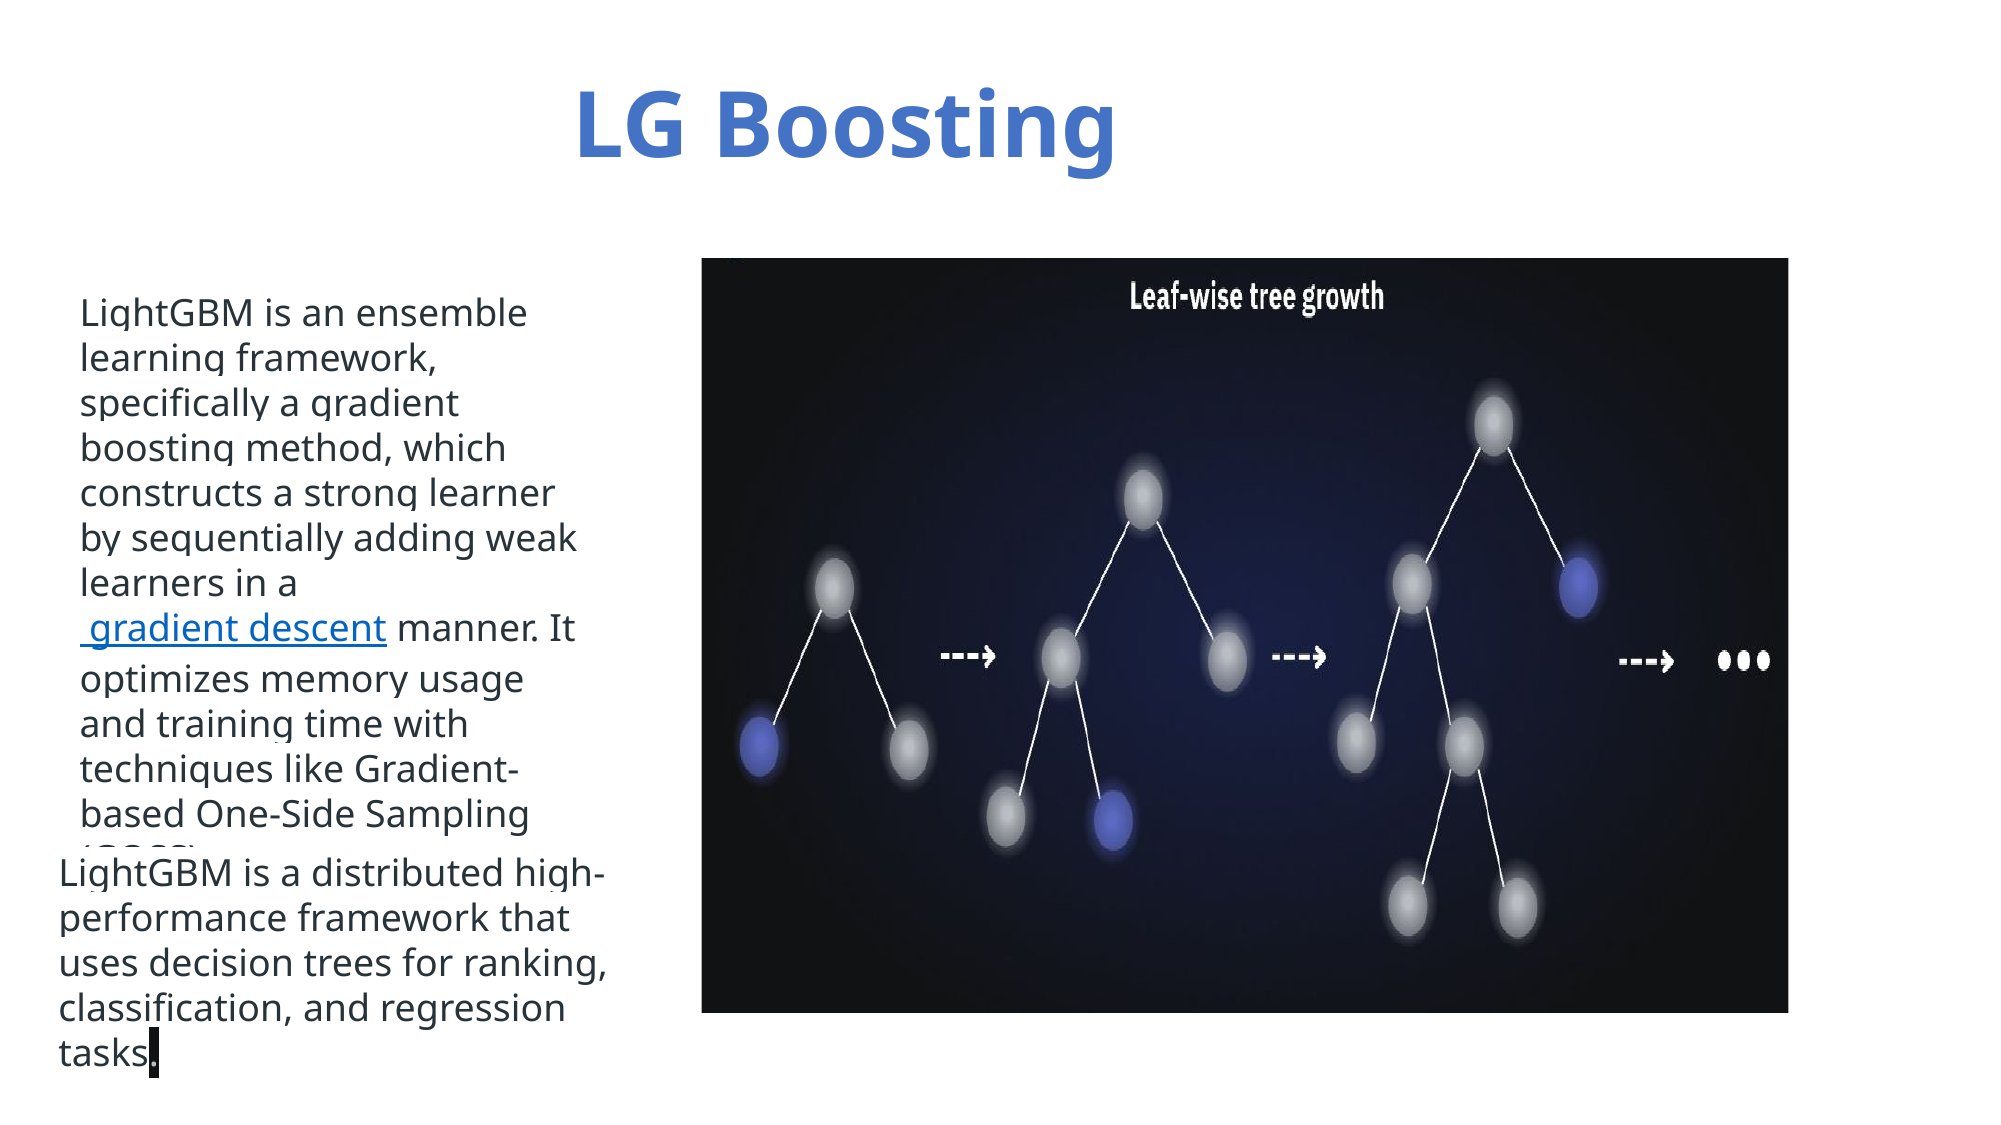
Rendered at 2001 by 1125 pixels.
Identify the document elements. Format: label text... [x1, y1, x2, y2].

picture [701, 258, 1789, 1013]
text_box LightGBM is an ensemble learning framework, specifically a gradient boosting method, which constructs a strong learner by sequentially adding weak learners in a gradient descent manner. It optimizes memory usage and training time with techniques like Gradient-based One-Side Sampling (GOSS). [64, 281, 605, 842]
text_box LightGBM is a distributed high-performance framework that uses decision trees for ranking, classification, and regression tasks. [43, 842, 653, 1082]
text_box LG Boosting [108, 71, 1834, 232]
